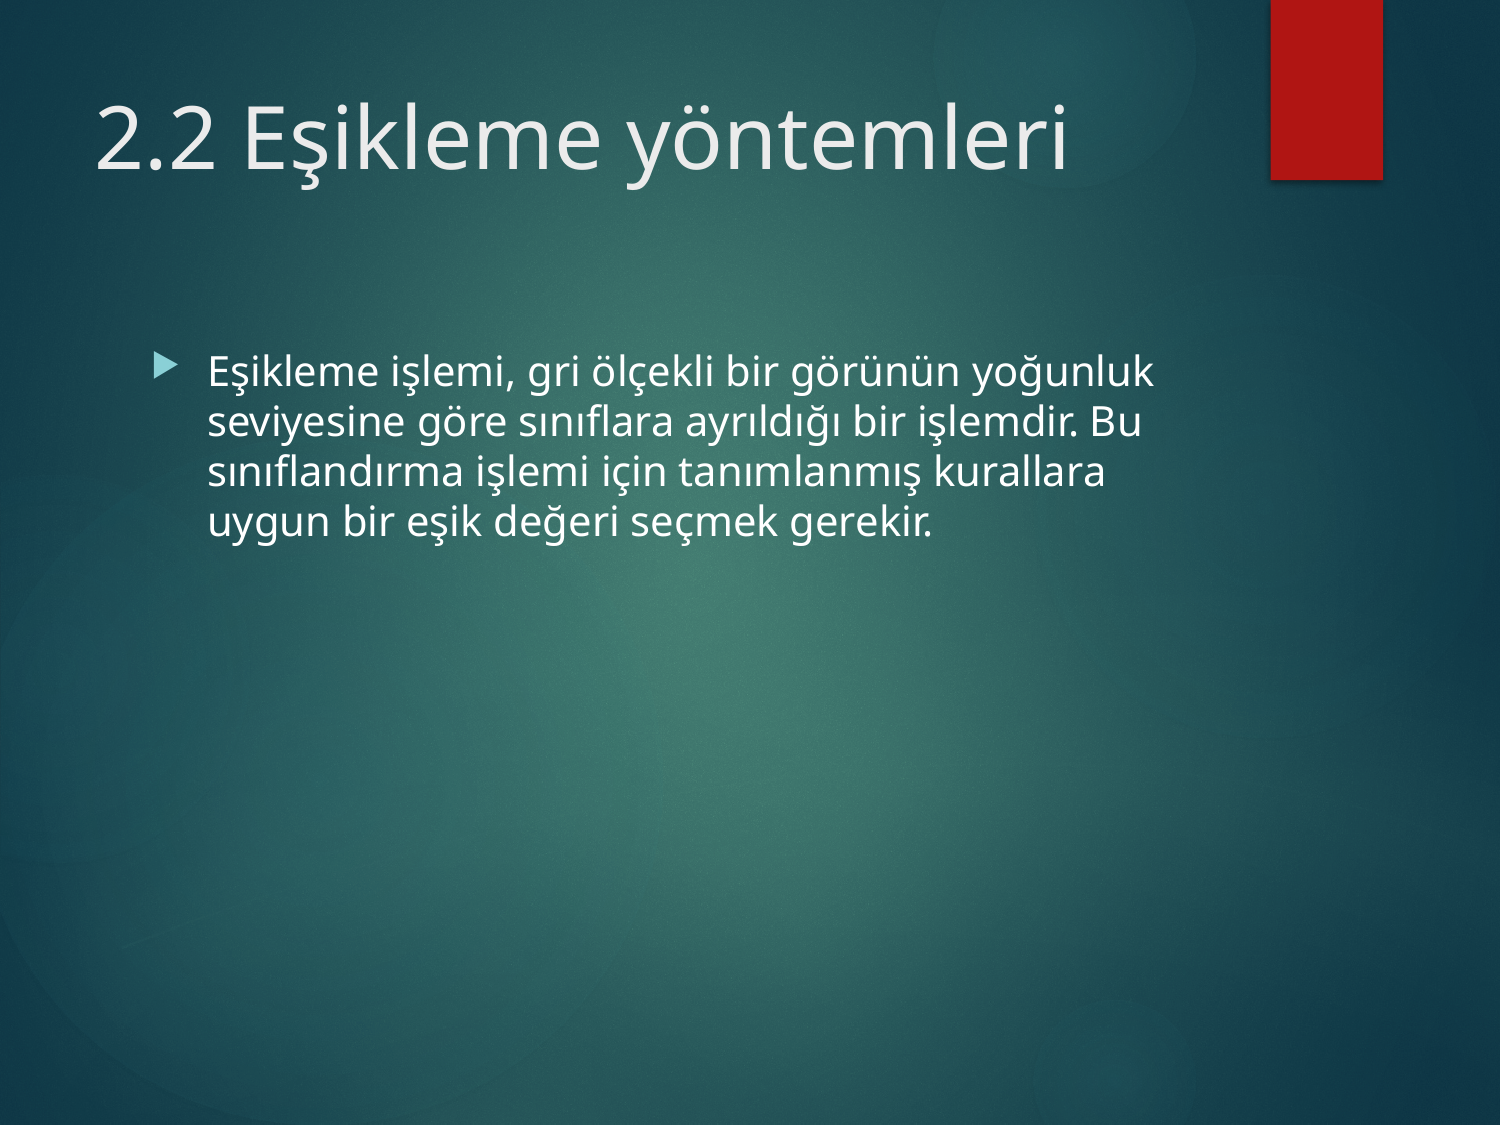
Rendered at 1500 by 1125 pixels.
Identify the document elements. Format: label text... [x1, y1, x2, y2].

list Eşikleme işlemi, gri ölçekli bir görünün yoğunluk seviyesine göre sınıflara ayrıldığı bir işlemdir. Bu sınıflandırma işlemi için tanımlanmış kurallara uygun bir eşik değeri seçmek gerekir. [135, 336, 1237, 1025]
title 2.2 Eşikleme yöntemleri [79, 74, 1237, 304]
